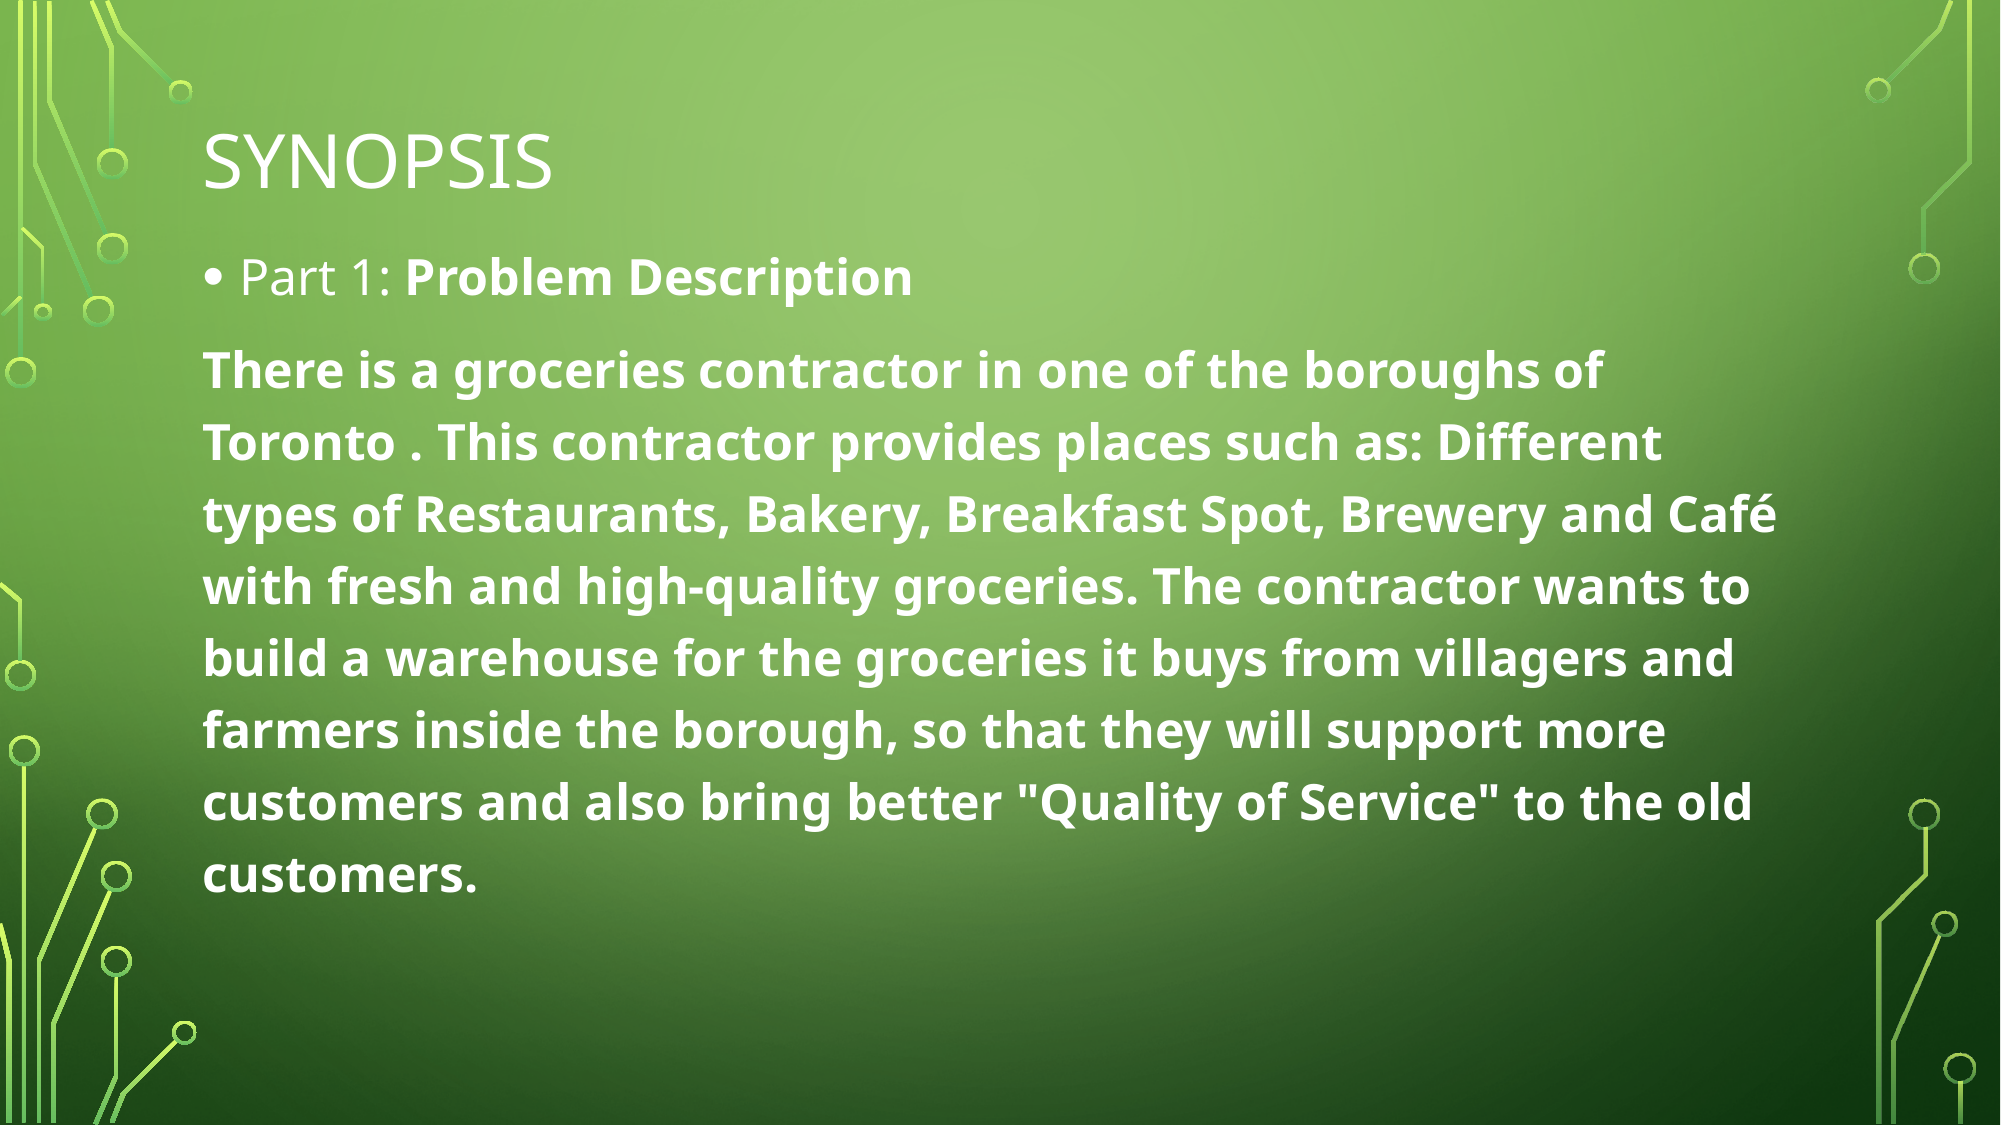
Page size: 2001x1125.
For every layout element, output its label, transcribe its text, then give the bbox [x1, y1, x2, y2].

title Synopsis [187, 101, 1813, 226]
list Part 1: Problem Description There is a groceries contractor in one of the boroughs of Toronto . This contractor provides places such as: Different types of Restaurants, Bakery, Breakfast Spot, Brewery and Café with fresh and high-quality groceries. The contractor wants to build a warehouse for the groceries it buys from villagers and farmers inside the borough, so that they will support more customers and also bring better "Quality of Service" to the old customers. [187, 226, 1813, 950]
